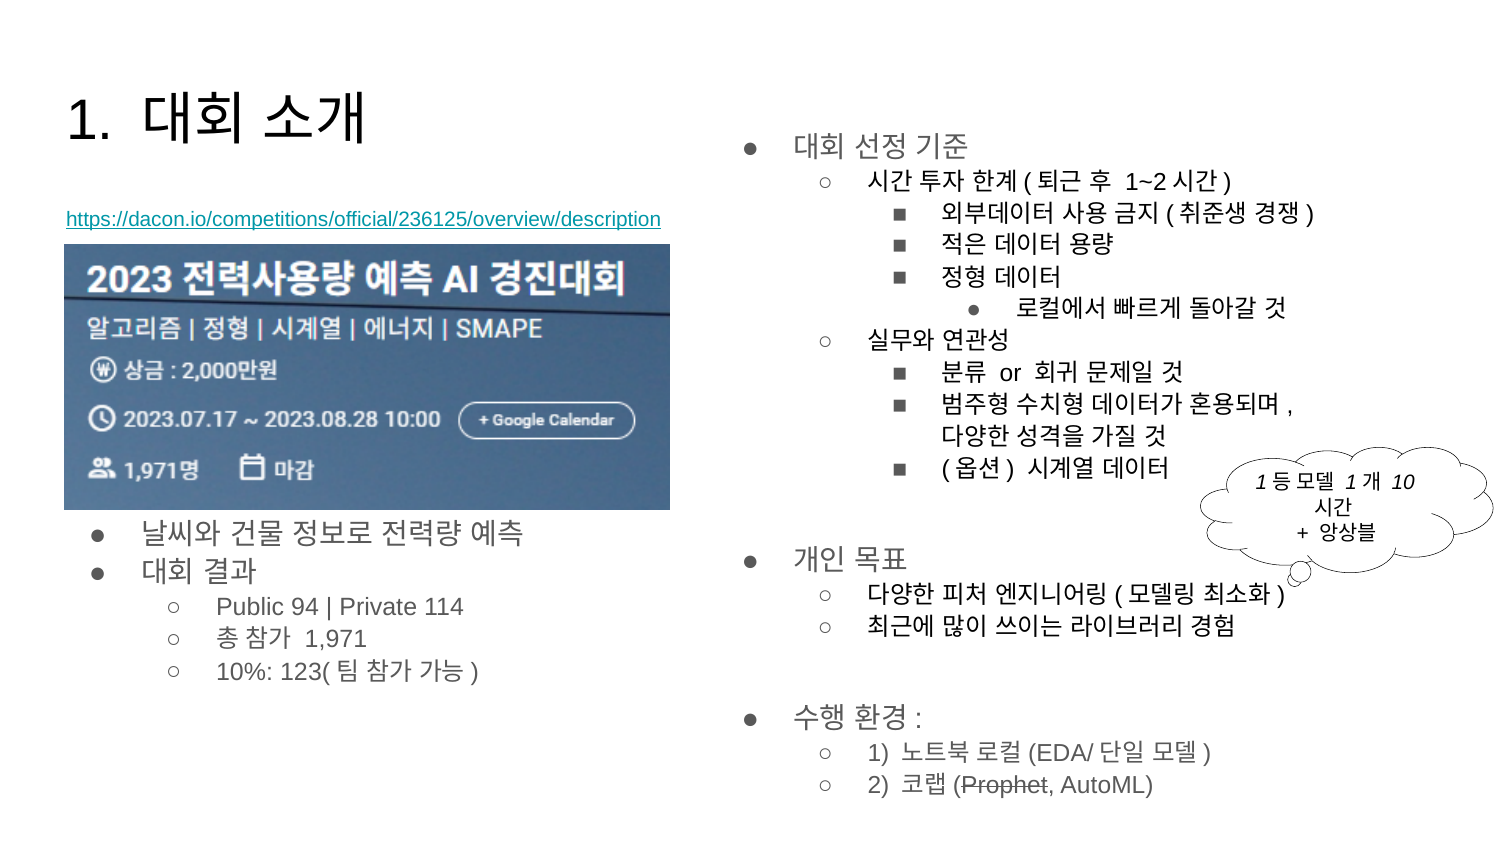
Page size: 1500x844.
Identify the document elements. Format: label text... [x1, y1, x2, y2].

picture [64, 243, 670, 510]
text_box 1등 모델 1개 10시간 + 앙상블 [1198, 445, 1496, 589]
title 1. 대회 소개 [51, 72, 1449, 167]
list 대회 선정 기준 시간 투자 한계(퇴근 후 1~2시간) 외부데이터 사용 금지(취준생 경쟁) 적은 데이터 용량 정형 데이터 로컬에서 빠르게 돌아갈 것 실무와 연관성 분류 or 회귀 문제일 것 범주형 수치형 데이터가 혼용되며, 다양한 성격을 가질 것 (옵션) 시계열 데이터 개인 목표 다양한 피처 엔지니어링(모델링 최소화) 최근에 많이 쓰이는 라이브러리 경험 수행 환경: 1) 노트북 로컬(EDA/단일 모델) 2) 코랩(Prophet, AutoML) [703, 111, 1361, 820]
list https://dacon.io/competitions/official/236125/overview/description 날씨와 건물 정보로 전력량 예측 대회 결과 Public 94 | Private 114 총 참가 1,971 10%: 123(팀 참가 가능) [51, 189, 703, 750]
